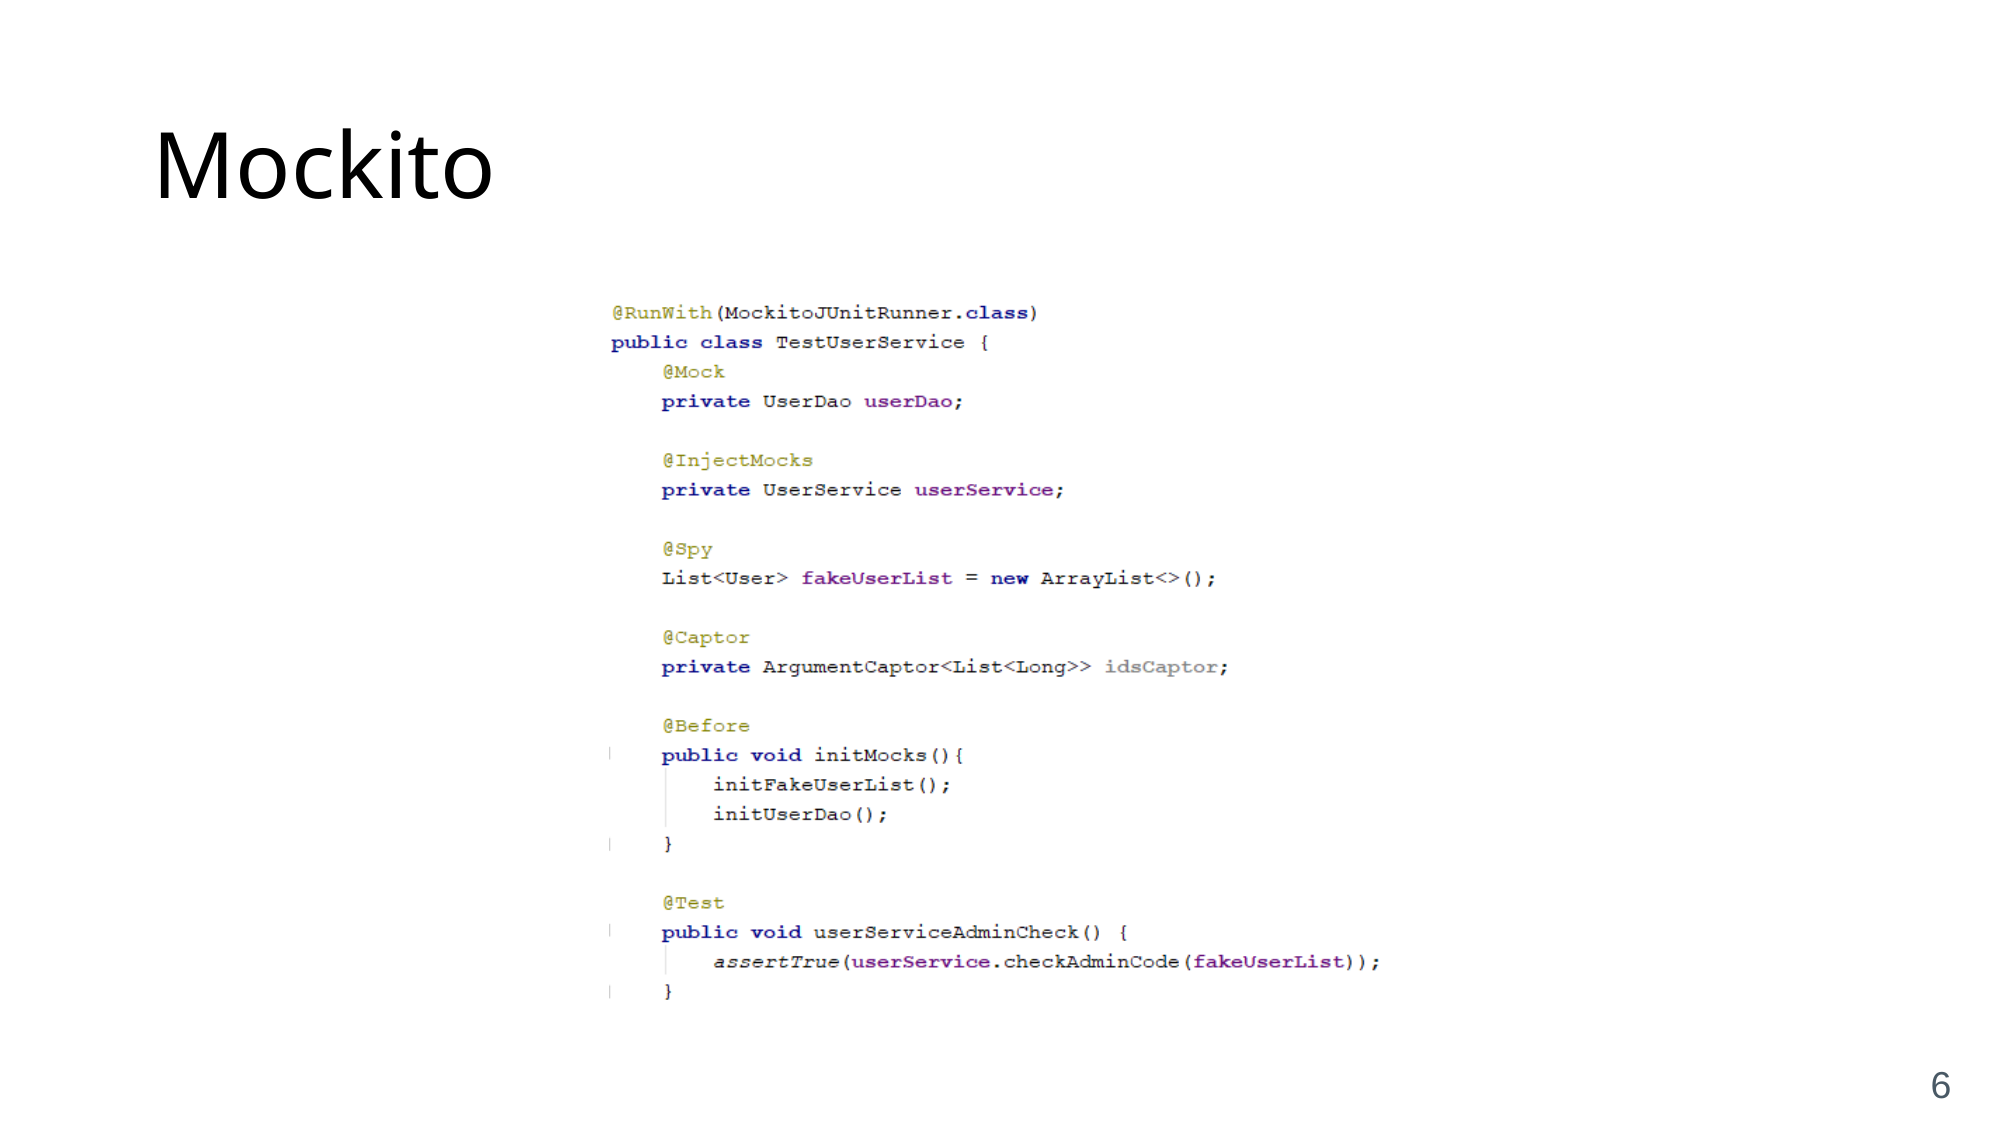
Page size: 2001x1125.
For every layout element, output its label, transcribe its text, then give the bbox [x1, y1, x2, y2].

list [609, 299, 1391, 1014]
title Mockito [137, 59, 1863, 278]
